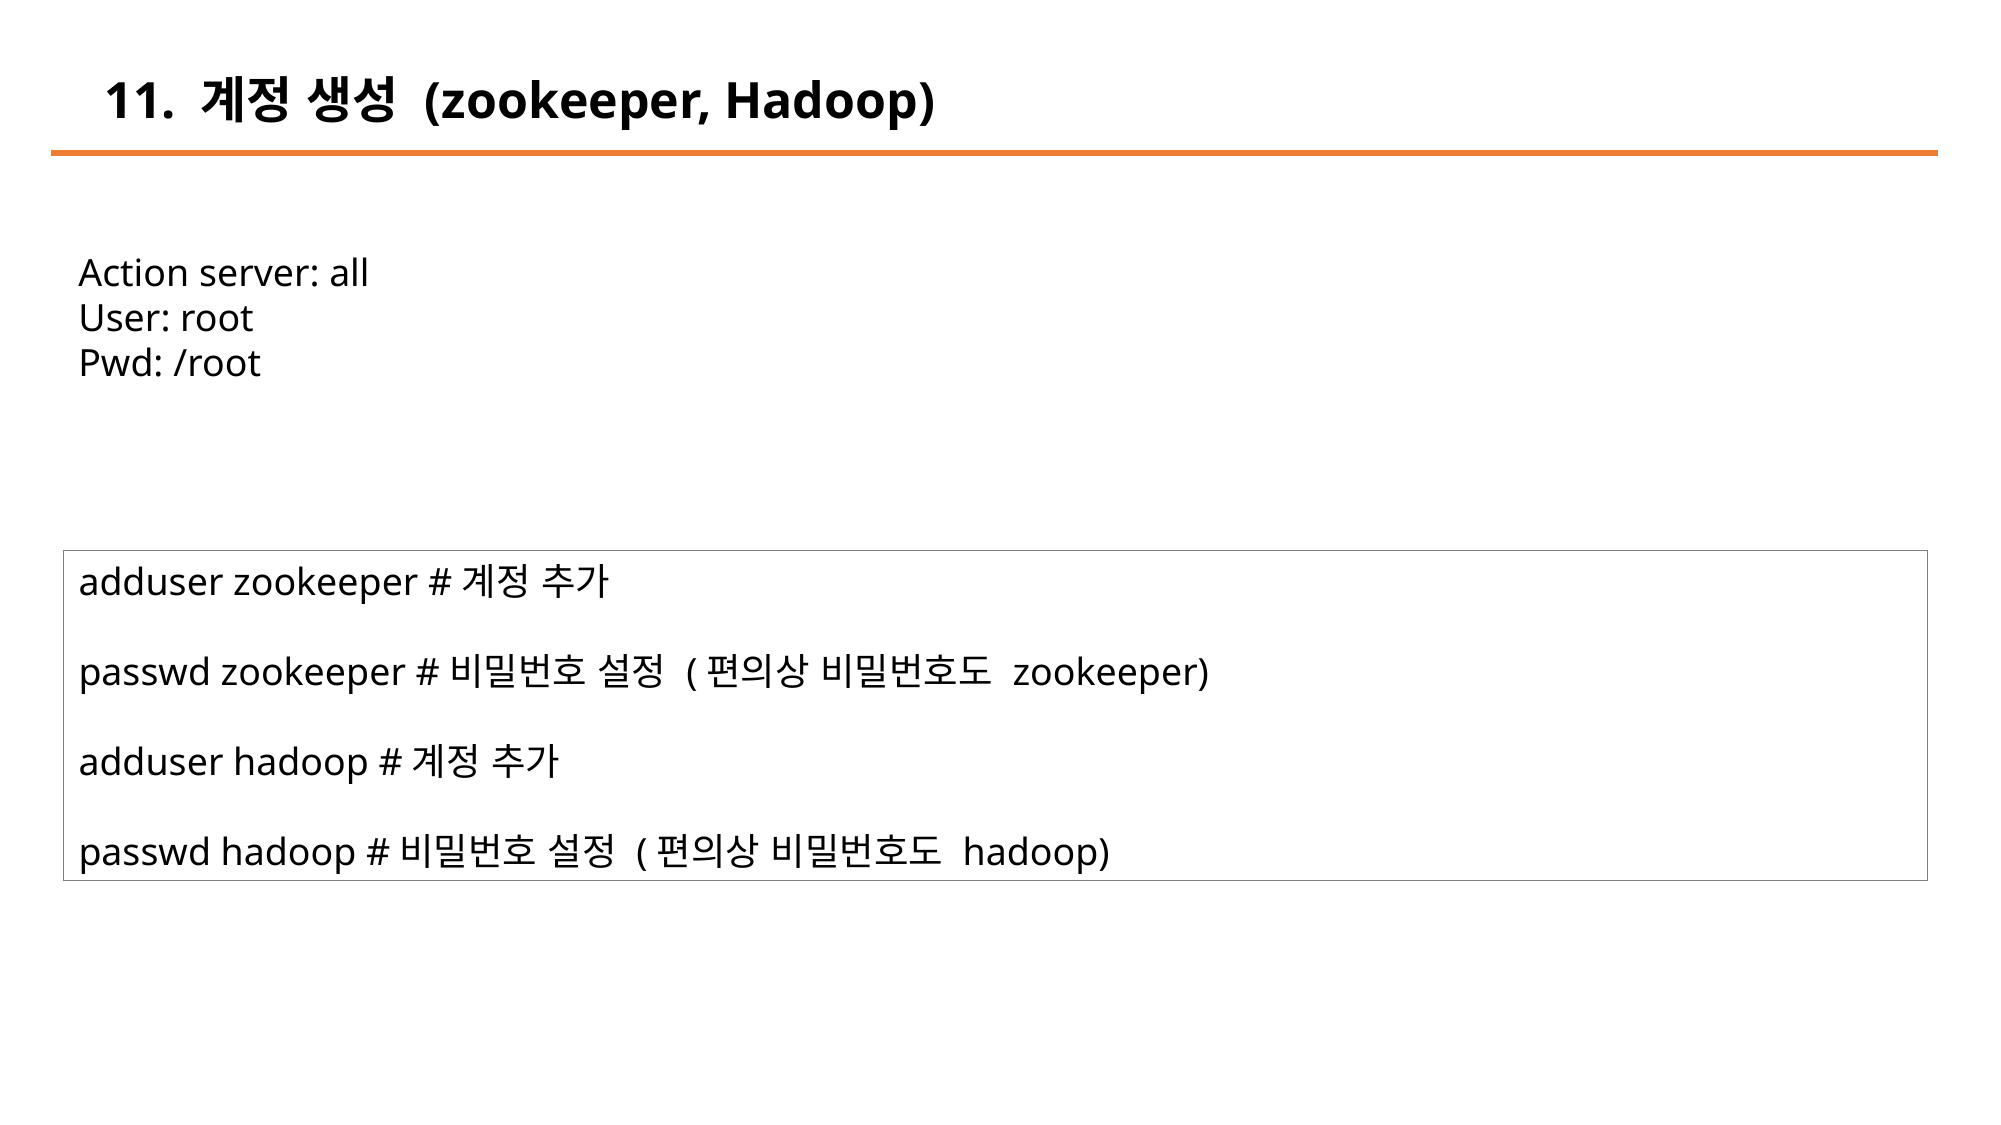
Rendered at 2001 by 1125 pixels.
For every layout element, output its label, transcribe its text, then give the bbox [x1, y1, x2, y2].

text_box Action server: all User: root Pwd: /root [63, 241, 1939, 391]
text_box adduser zookeeper #계정 추가 passwd zookeeper #비밀번호 설정 (편의상 비밀번호도 zookeeper) adduser hadoop #계정 추가 passwd hadoop #비밀번호 설정 (편의상 비밀번호도 hadoop) [63, 550, 1928, 881]
text_box 11. 계정 생성 (zookeeper, Hadoop) [89, 52, 1815, 150]
